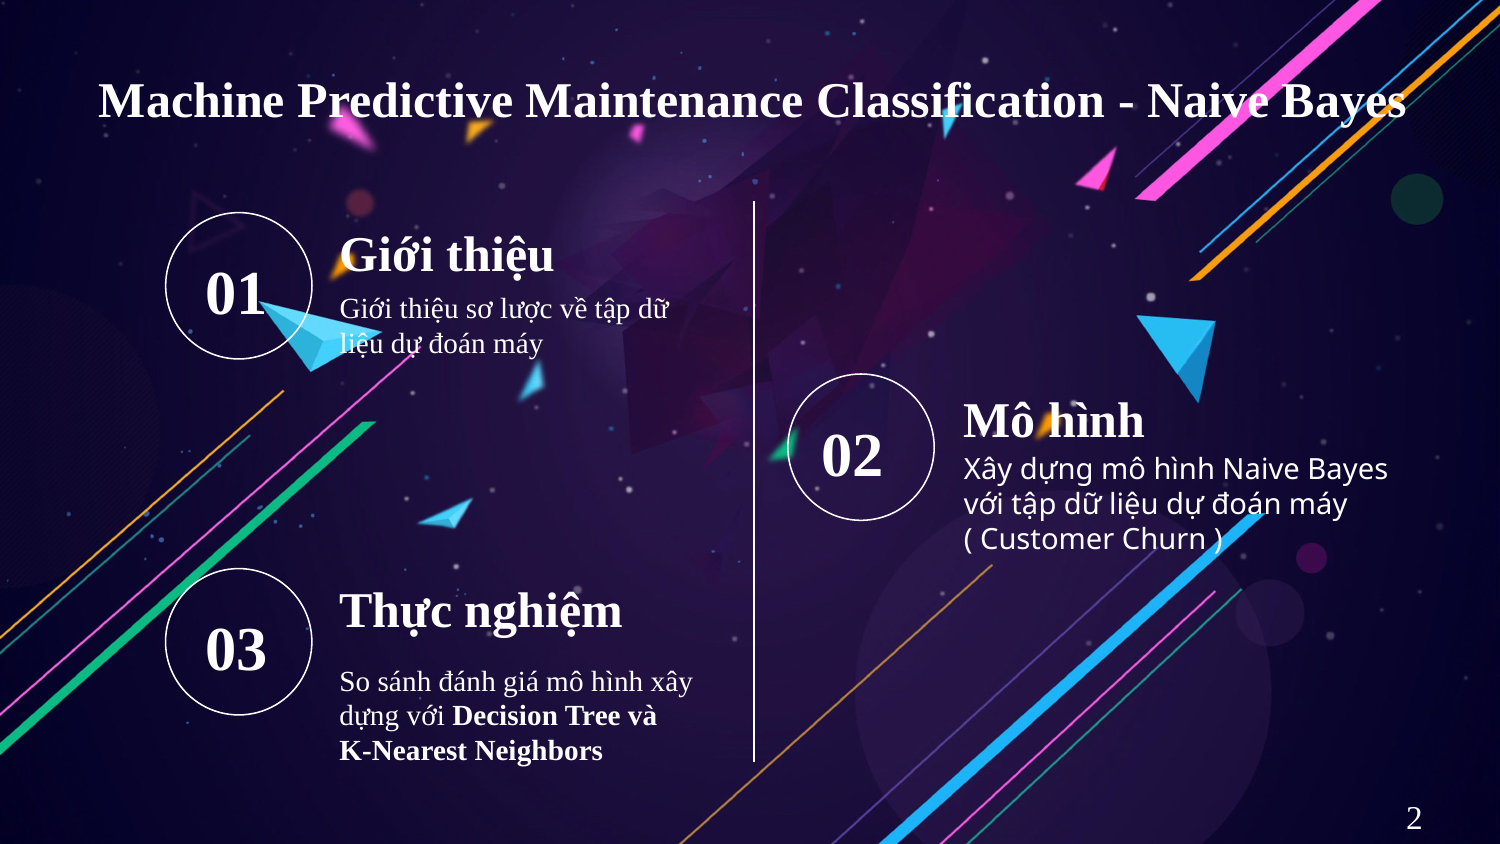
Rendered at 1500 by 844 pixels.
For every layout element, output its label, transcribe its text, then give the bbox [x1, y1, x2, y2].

subtitle So sánh đánh giá mô hình xây dựng với Decision Tree và K-Nearest Neighbors [324, 646, 749, 727]
title 01 [190, 237, 316, 335]
text_box [165, 212, 294, 359]
subtitle Giới thiệu sơ lược về tập dữ liệu dự đoán máy [324, 274, 708, 354]
subtitle Xây dựng mô hình Naive Bayes với tập dữ liệu dự đoán máy ( Customer Churn ) [948, 435, 1430, 582]
picture [0, 0, 1500, 844]
text_box [787, 373, 916, 521]
title Machine Predictive Maintenance Classification - Naive Bayes [83, 50, 1452, 145]
title 03 [190, 593, 316, 691]
title Mô hình [948, 371, 1332, 435]
title Thực nghiệm [324, 562, 708, 642]
title 02 [806, 398, 933, 496]
title Giới thiệu [324, 206, 708, 274]
text_box [165, 568, 294, 715]
text_box 2 [1391, 788, 1500, 844]
